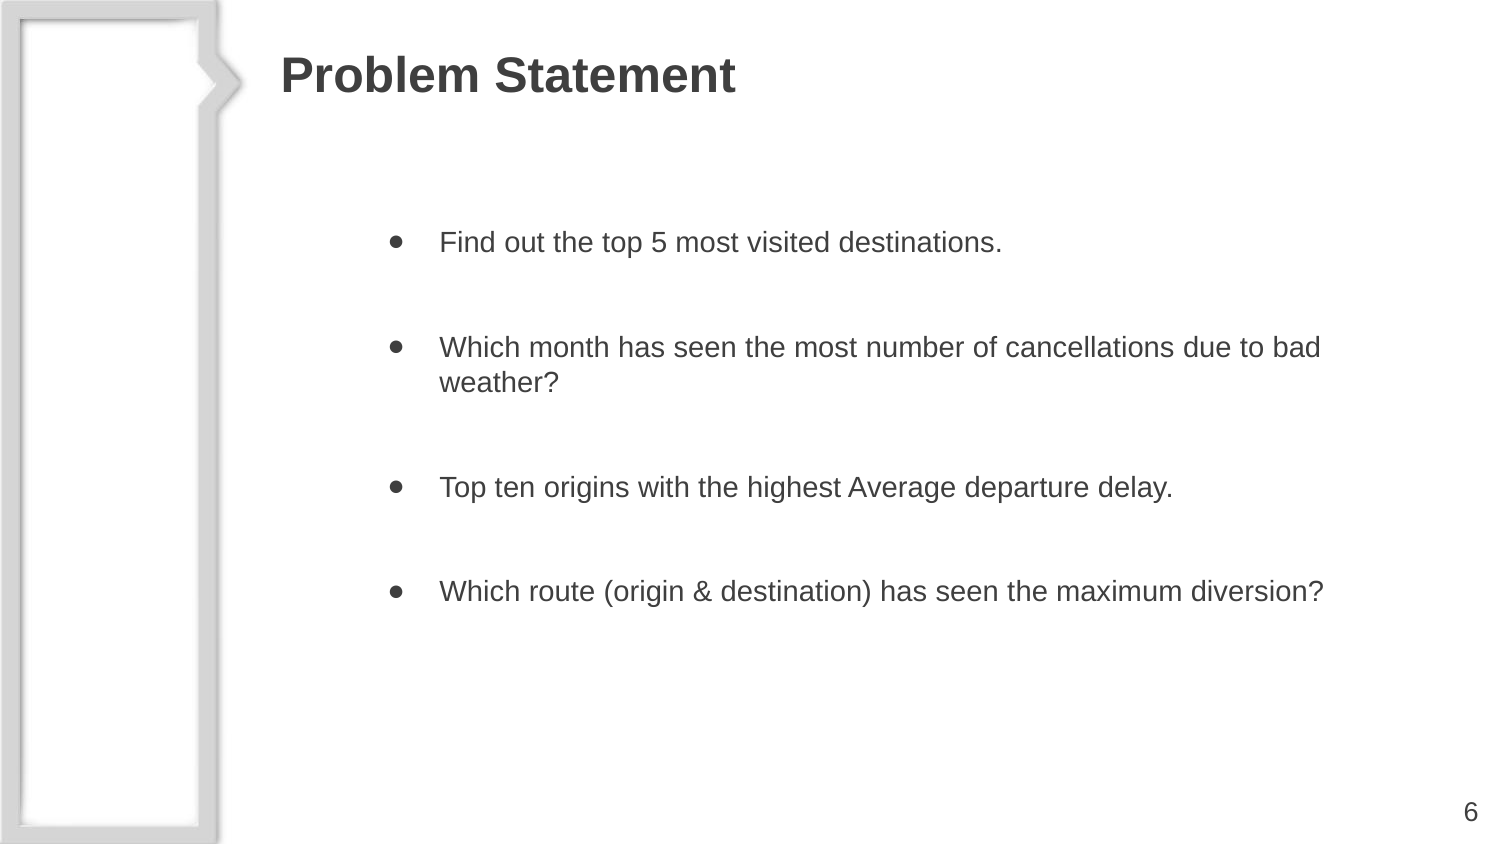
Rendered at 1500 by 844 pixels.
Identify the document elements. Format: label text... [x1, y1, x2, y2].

title Problem Statement [265, 0, 1500, 146]
list Find out the top 5 most visited destinations. Which month has seen the most number of cancellations due to bad weather? Top ten origins with the highest Average departure delay. Which route (origin & destination) has seen the maximum diversion? [299, 215, 1434, 746]
picture [0, 0, 1500, 844]
slide_number ‹#› [1403, 779, 1494, 844]
